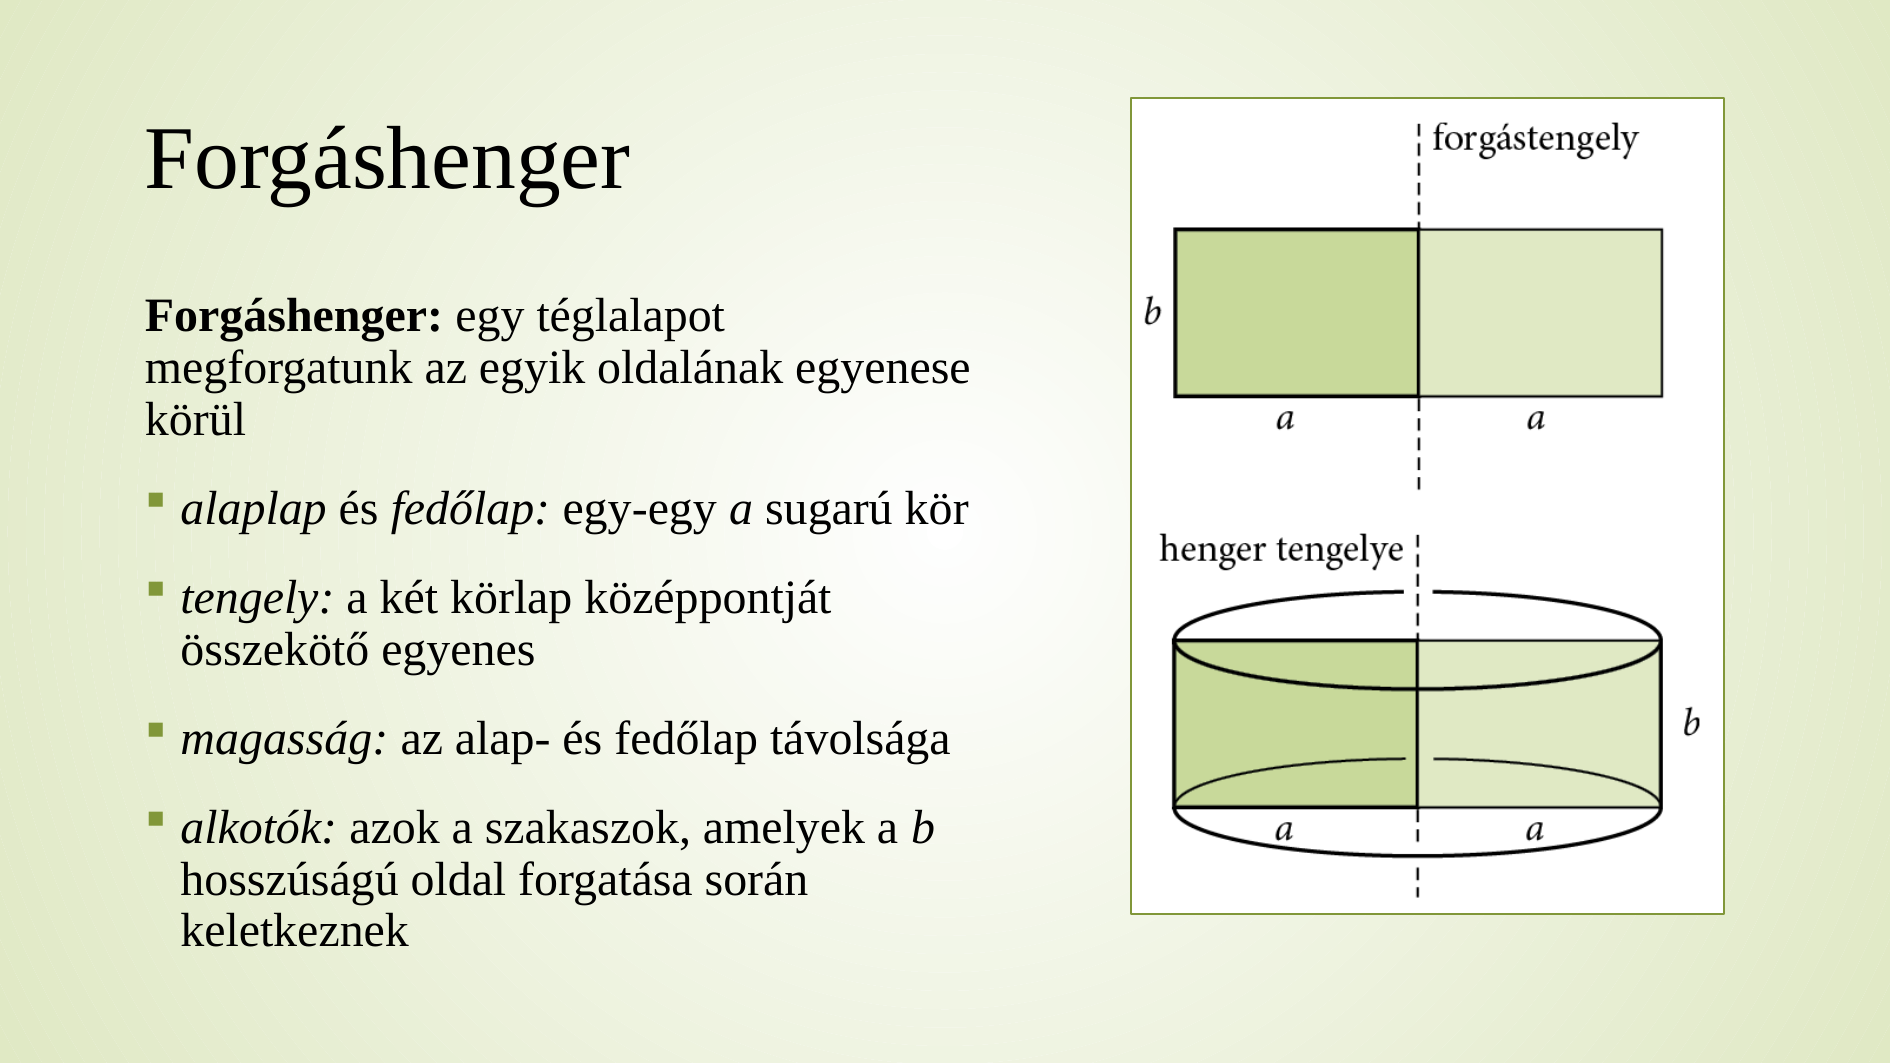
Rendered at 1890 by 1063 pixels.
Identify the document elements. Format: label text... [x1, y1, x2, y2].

list Forgáshenger: egy téglalapot megforgatunk az egyik oldalának egyenese körül alaplap és fedőlap: egy-egy a sugarú kör tengely: a két körlap középpontját összekötő egyenes magasság: az alap- és fedőlap távolsága alkotók: azok a szakaszok, amelyek a b hosszúságú oldal forgatása során keletkeznek [129, 282, 1005, 1007]
picture [1132, 98, 1723, 914]
title Forgáshenger [129, 56, 1760, 262]
